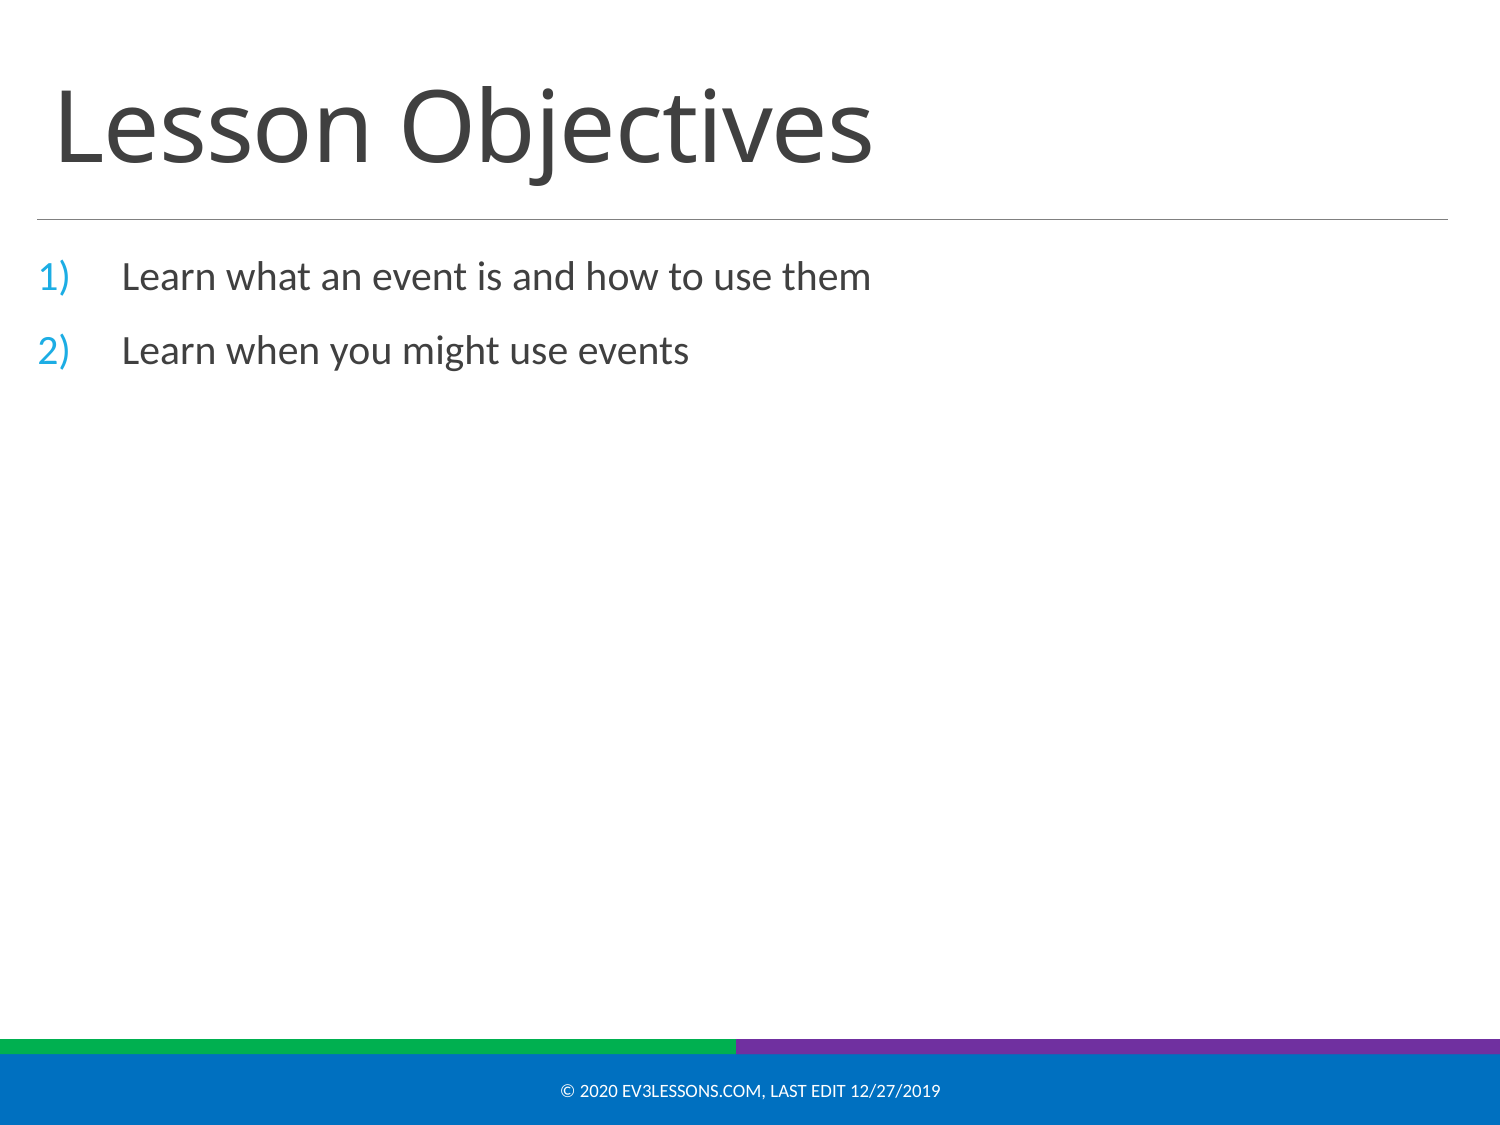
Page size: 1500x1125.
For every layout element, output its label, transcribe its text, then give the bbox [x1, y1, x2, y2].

list Learn what an event is and how to use them Learn when you might use events [37, 246, 1448, 1011]
footer © 2020 EV3Lessons.com, Last edit 12/27/2019 [453, 1059, 1047, 1120]
title Lesson Objectives [37, 47, 1448, 191]
